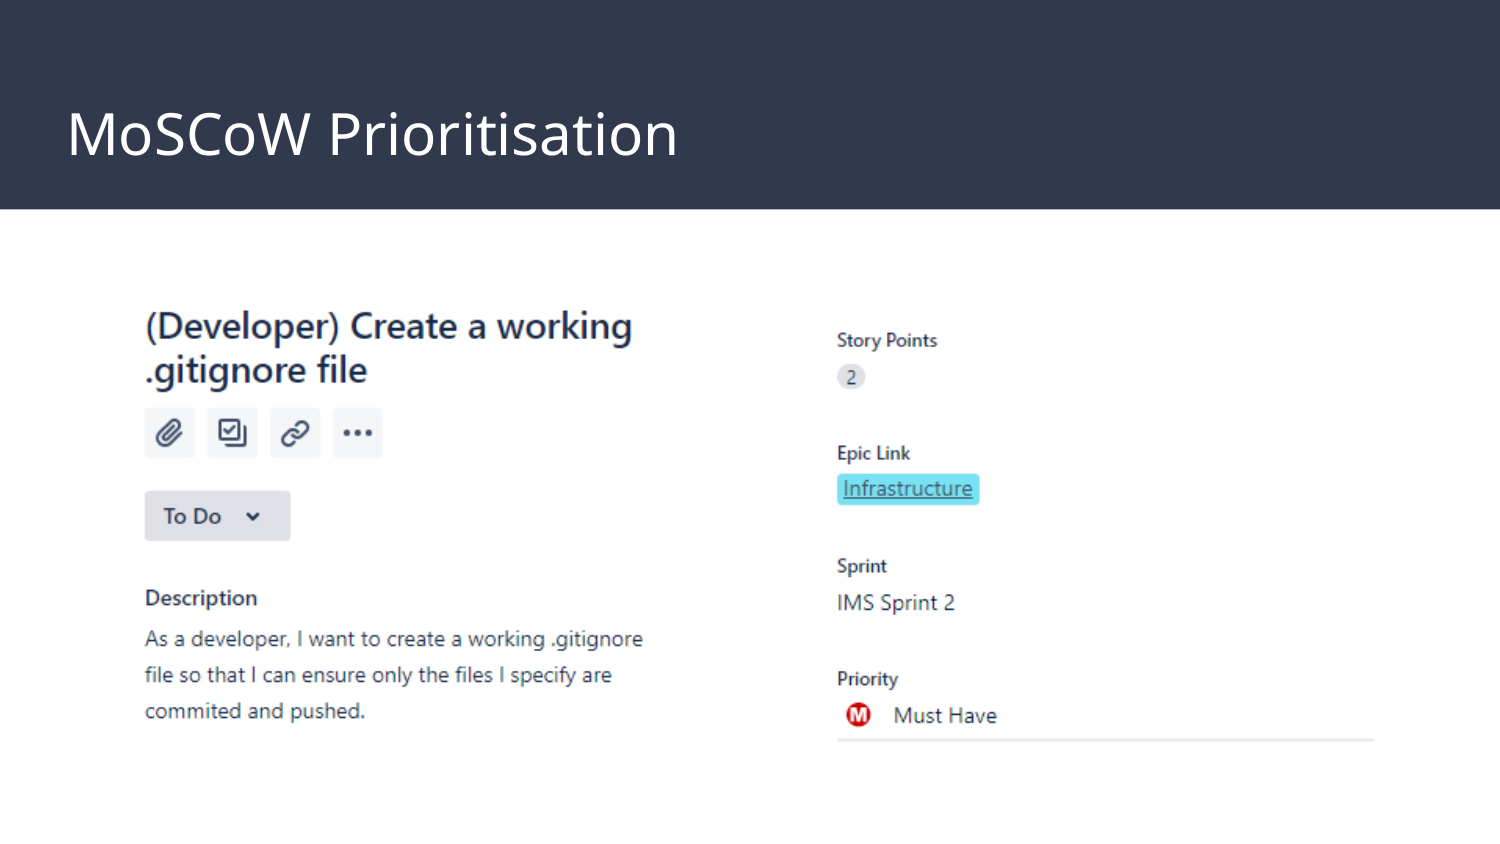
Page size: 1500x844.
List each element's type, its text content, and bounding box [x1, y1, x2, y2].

title MoSCoW Prioritisation [51, 82, 1449, 185]
picture [803, 311, 1401, 753]
picture [117, 281, 690, 753]
